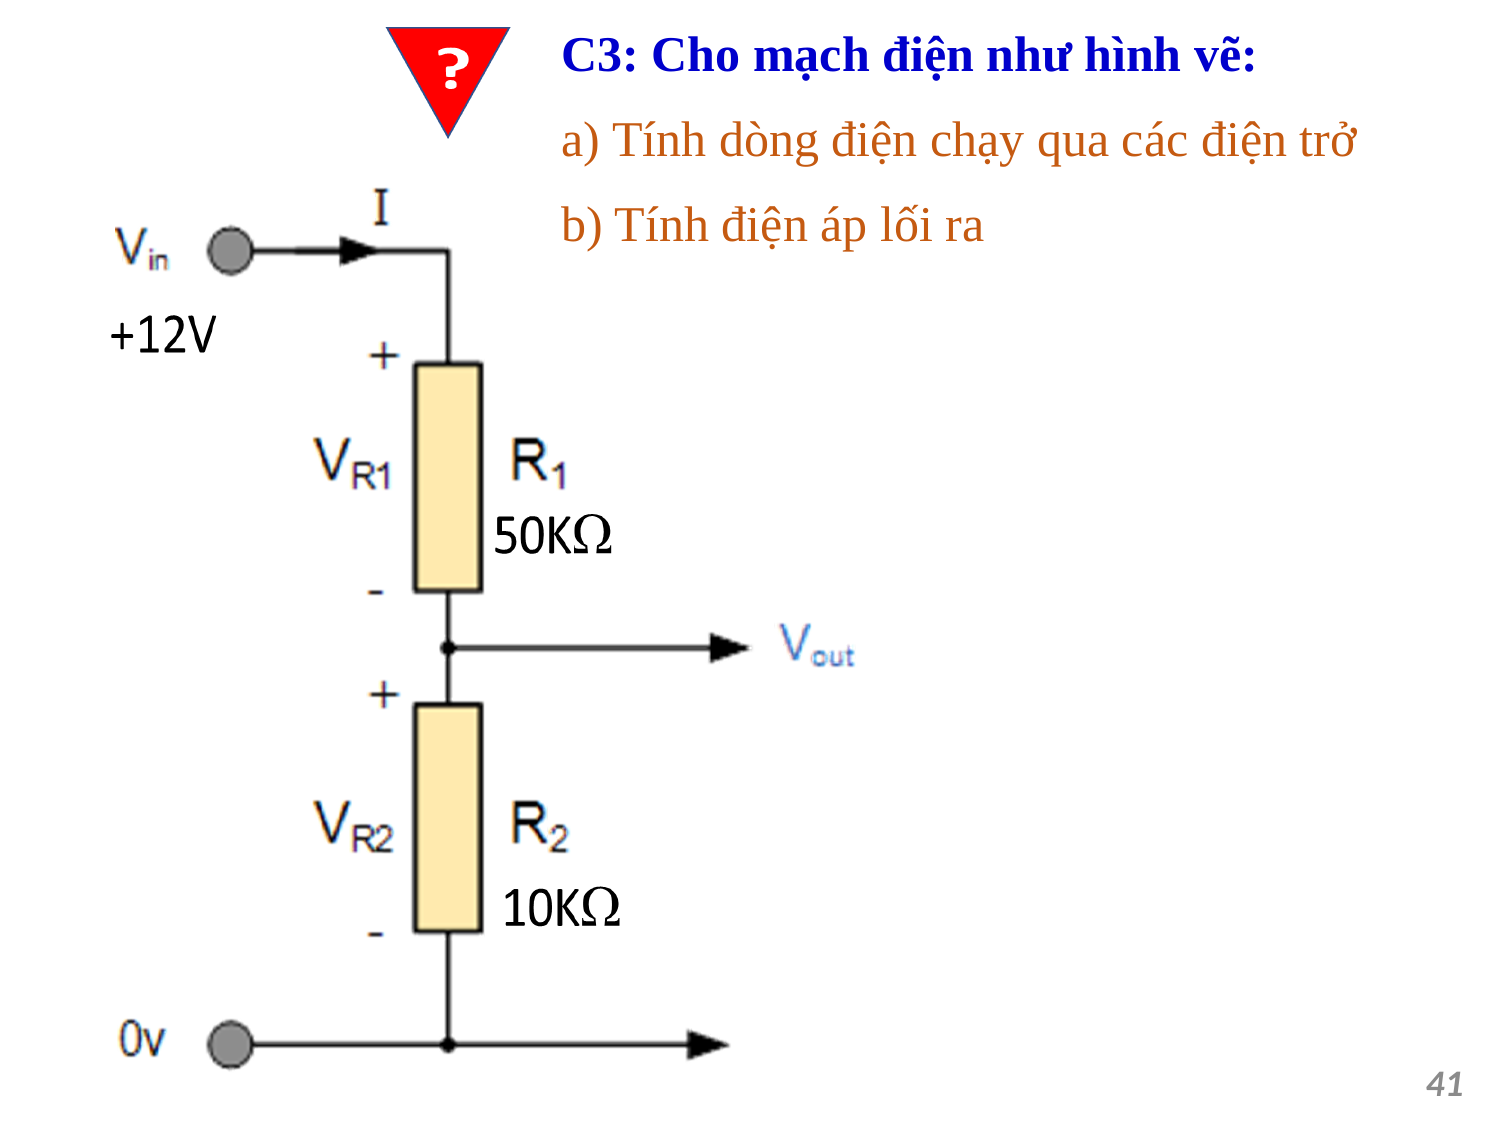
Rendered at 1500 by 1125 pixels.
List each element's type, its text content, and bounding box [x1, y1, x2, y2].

text_box C3: Cho mạch điện như hình vẽ: a) Tính dòng điện chạy qua các điện trở b) Tính điện áp lối ra [546, 13, 1423, 259]
slide_number 41 [1374, 1051, 1479, 1112]
picture [383, 13, 523, 141]
picture [77, 174, 1263, 1075]
